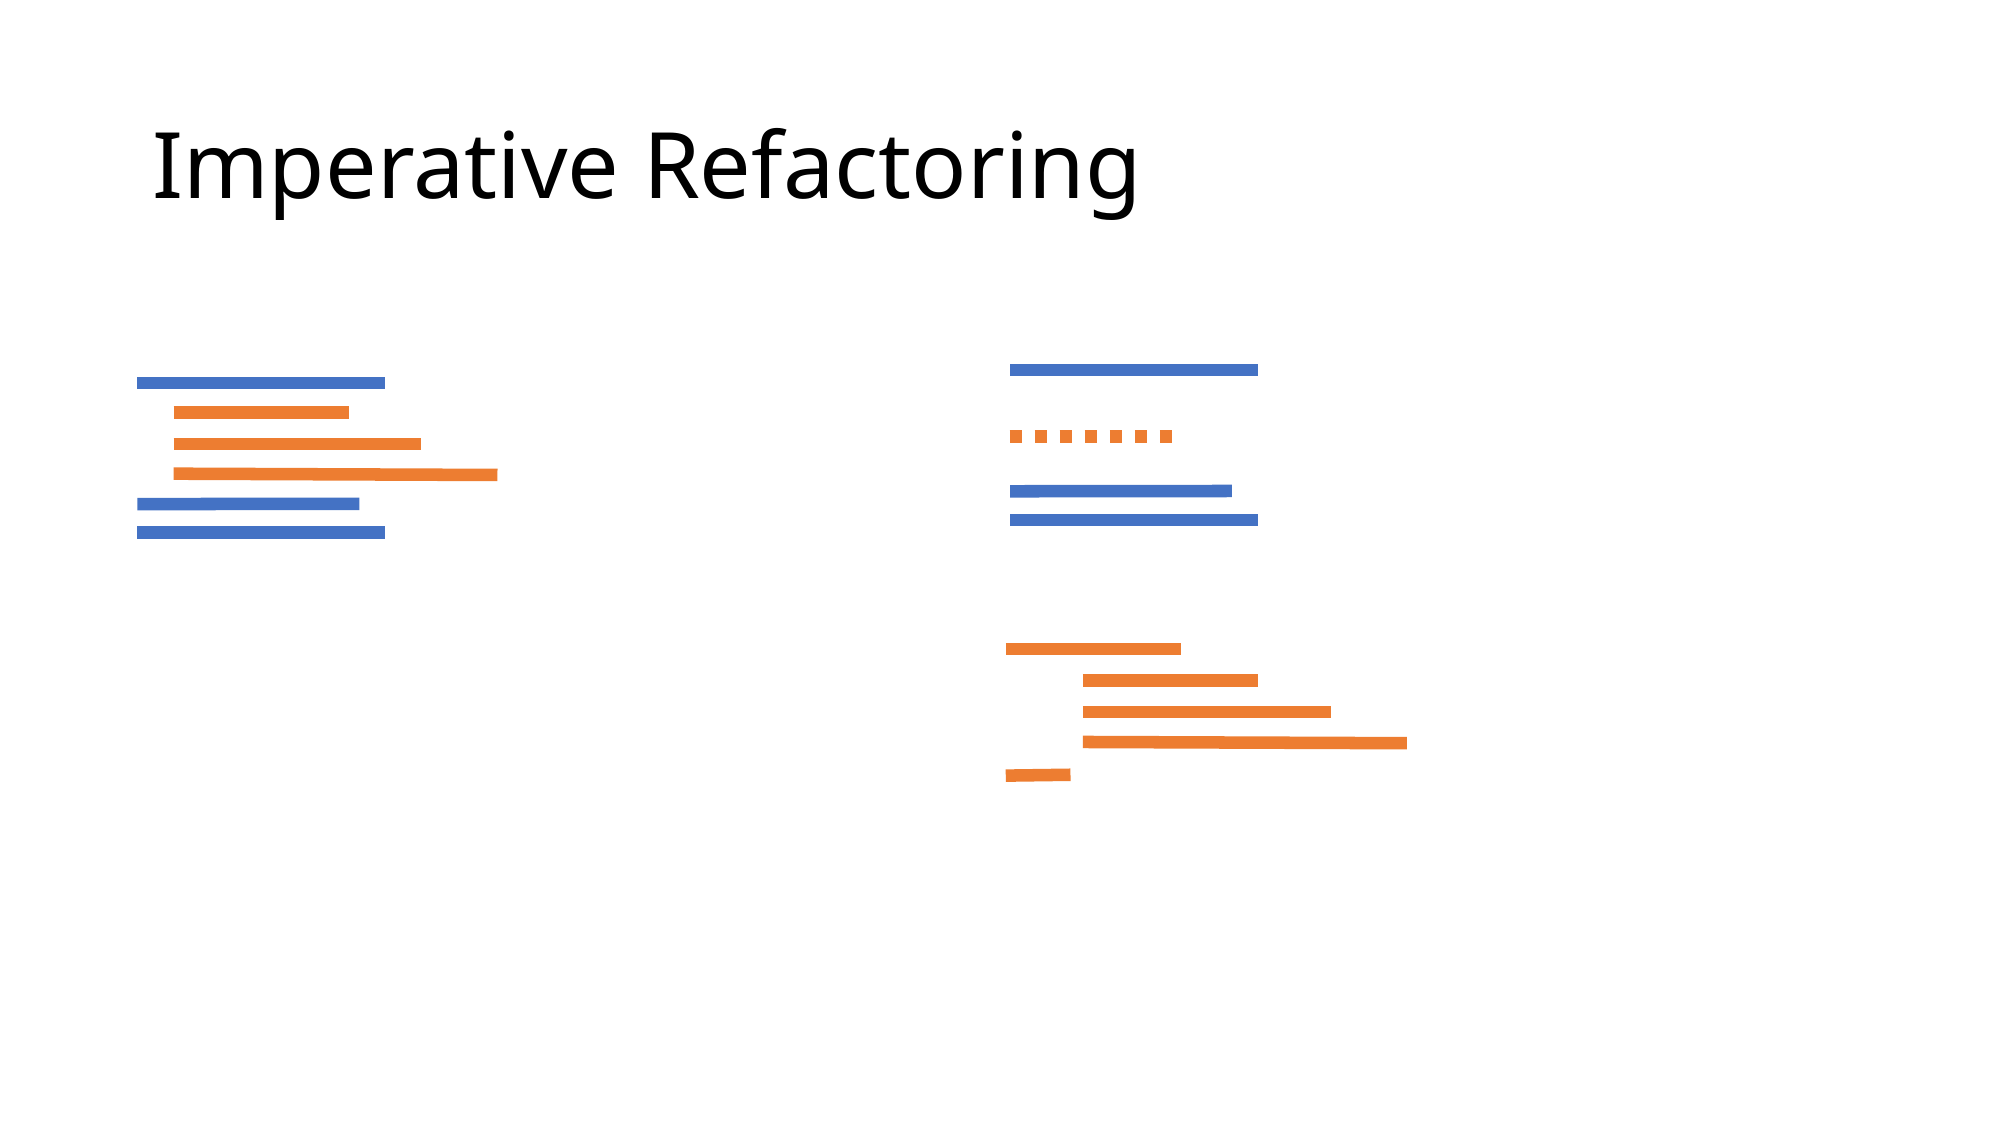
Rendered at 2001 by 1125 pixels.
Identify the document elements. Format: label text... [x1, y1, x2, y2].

title Imperative Refactoring [137, 59, 1863, 278]
